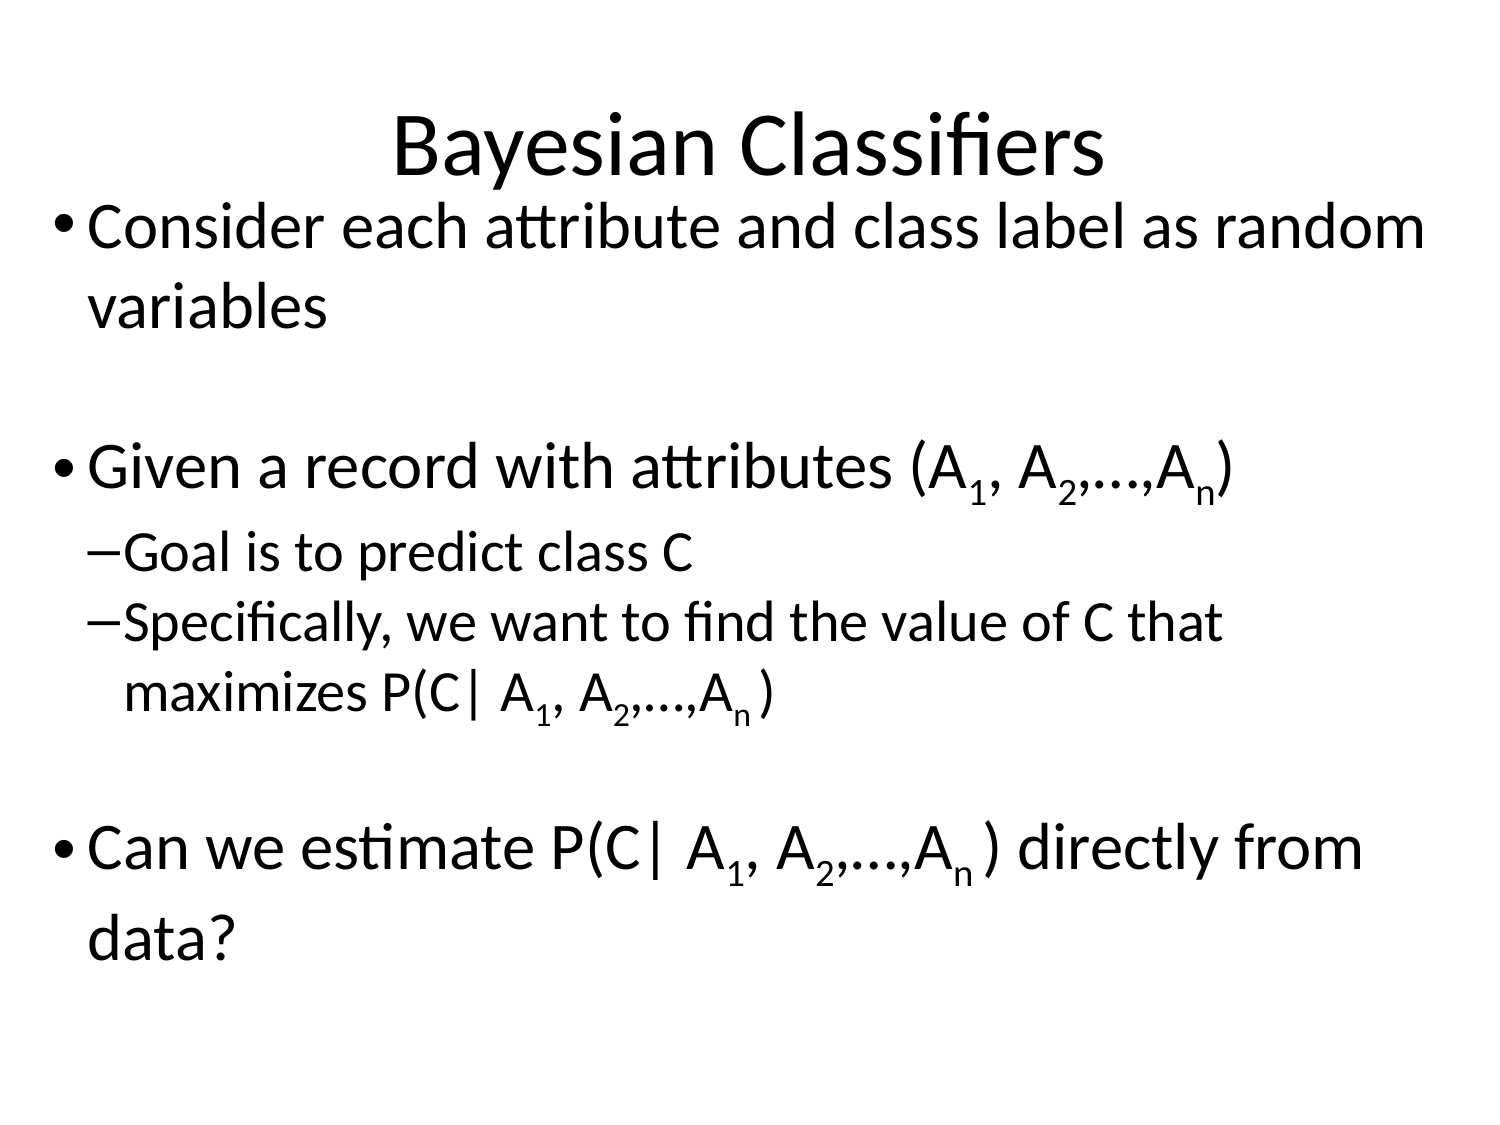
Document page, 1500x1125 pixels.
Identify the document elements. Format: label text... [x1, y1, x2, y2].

text_box Bayesian Classifiers [75, 45, 1425, 174]
text_box Consider each attribute and class label as random variables Given a record with attributes (A1, A2,…,An) Goal is to predict class C Specifically, we want to find the value of C that maximizes P(C| A1, A2,…,An ) Can we estimate P(C| A1, A2,…,An ) directly from data? [37, 174, 1463, 1013]
